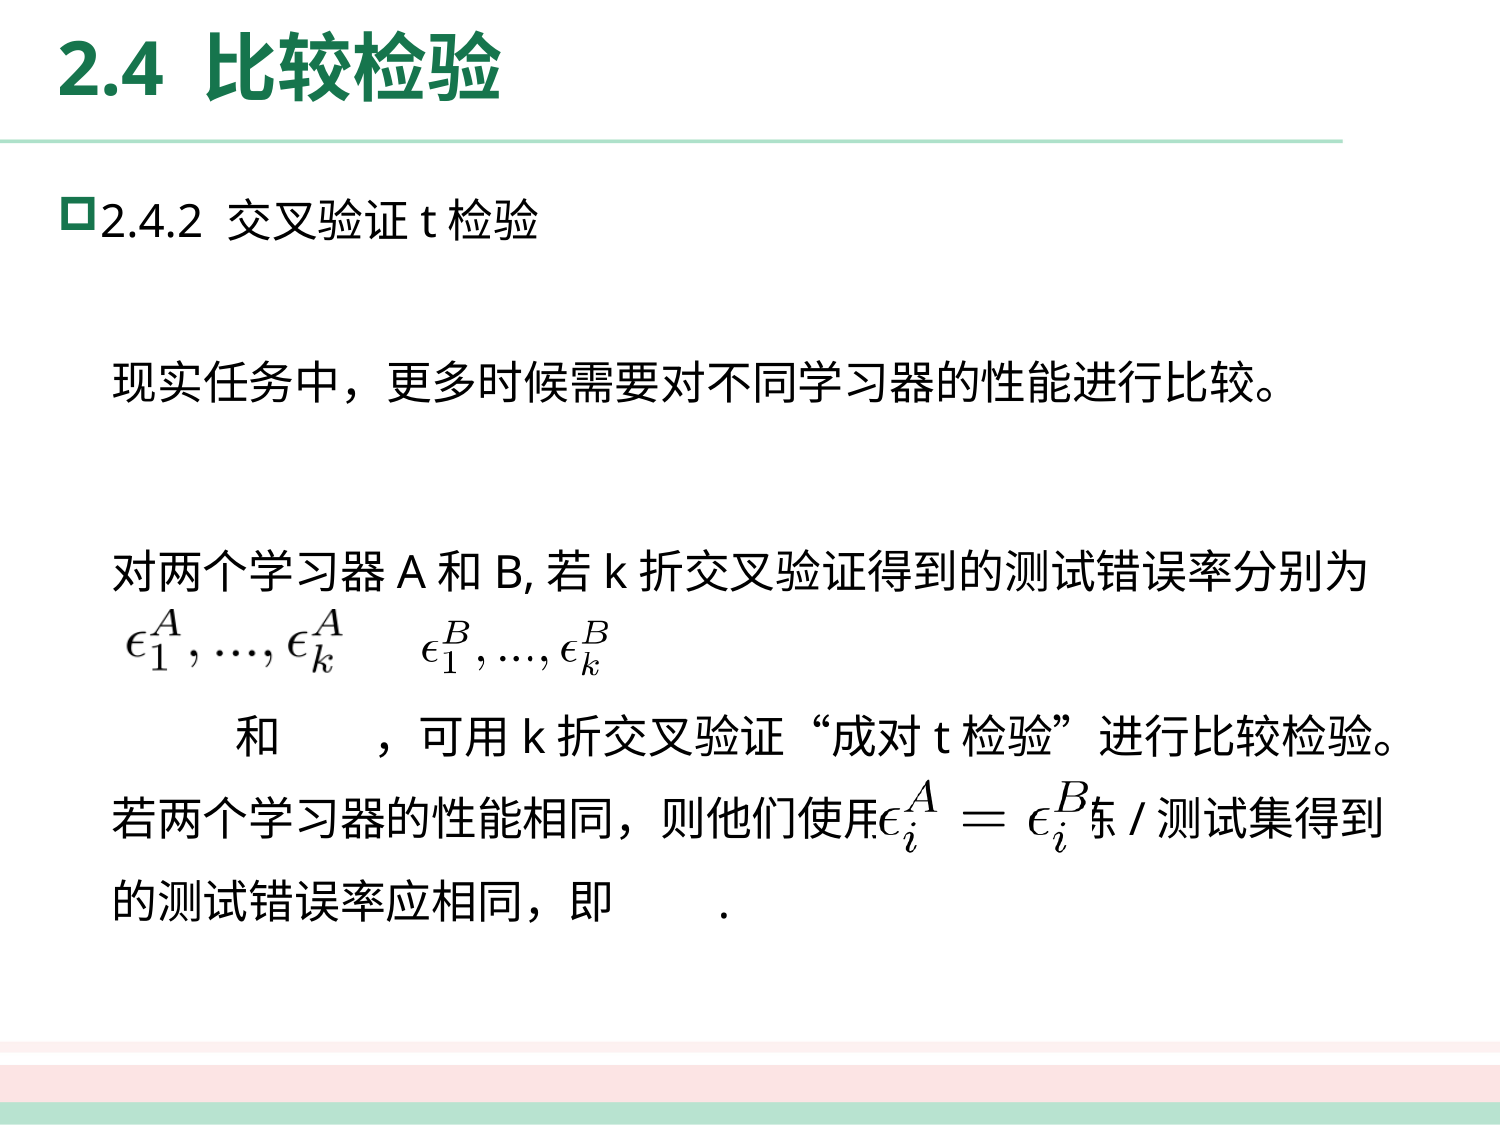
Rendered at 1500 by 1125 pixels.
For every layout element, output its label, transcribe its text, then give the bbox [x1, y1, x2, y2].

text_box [96, 507, 1416, 857]
text_box 现实任务中，更多时候需要对不同学习器的性能进行比较。 [96, 352, 1416, 432]
title 2.4 比较检验 [42, 7, 1337, 135]
picture [0, 0, 1500, 1125]
list 2.4.2 交叉验证t检验 [42, 190, 1457, 999]
